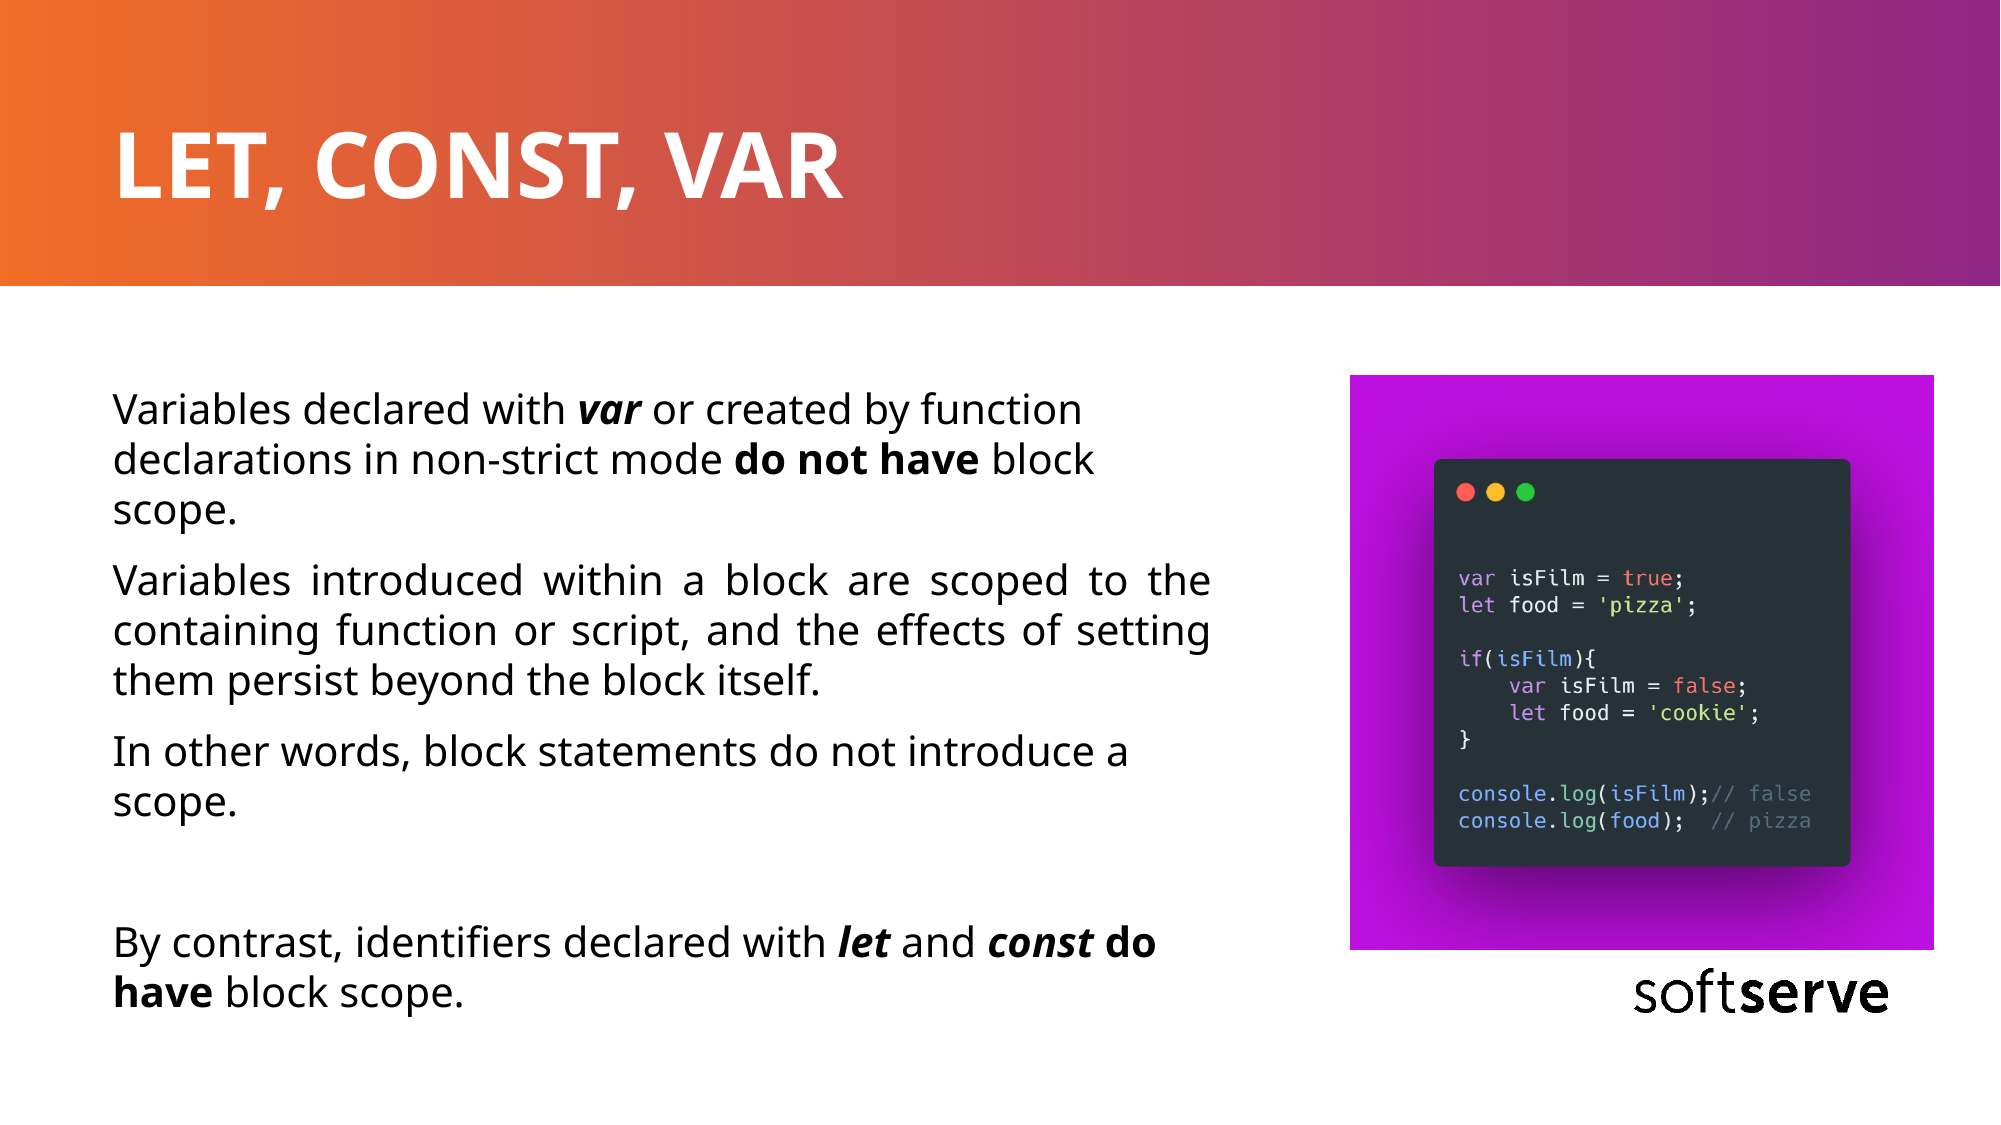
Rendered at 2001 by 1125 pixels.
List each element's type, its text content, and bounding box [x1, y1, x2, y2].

picture [1349, 375, 1934, 950]
title LET, CONST, VAR [112, 112, 1888, 225]
picture [1634, 968, 1888, 1013]
list Variables declared with var or created by function declarations in non-strict mode do not have block scope. Variables introduced within a block are scoped to the containing function or script, and the effects of setting them persist beyond the block itself. In other words, block statements do not introduce a scope. By contrast, identifiers declared with let and const do have block scope. [112, 375, 1227, 1030]
